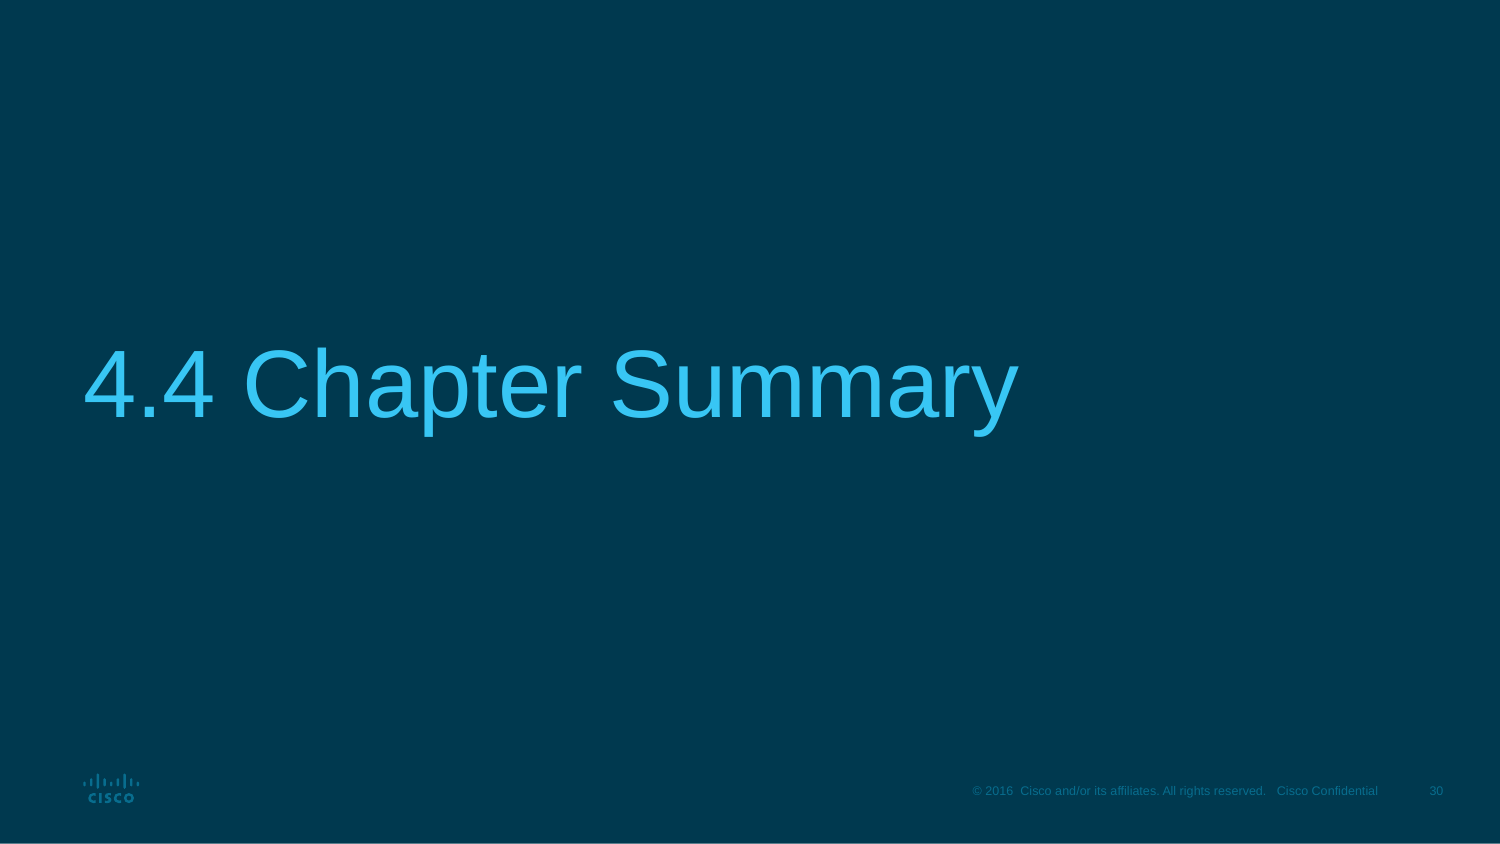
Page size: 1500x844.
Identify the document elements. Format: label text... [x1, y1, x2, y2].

title 4.4 Chapter Summary [68, 150, 1315, 446]
